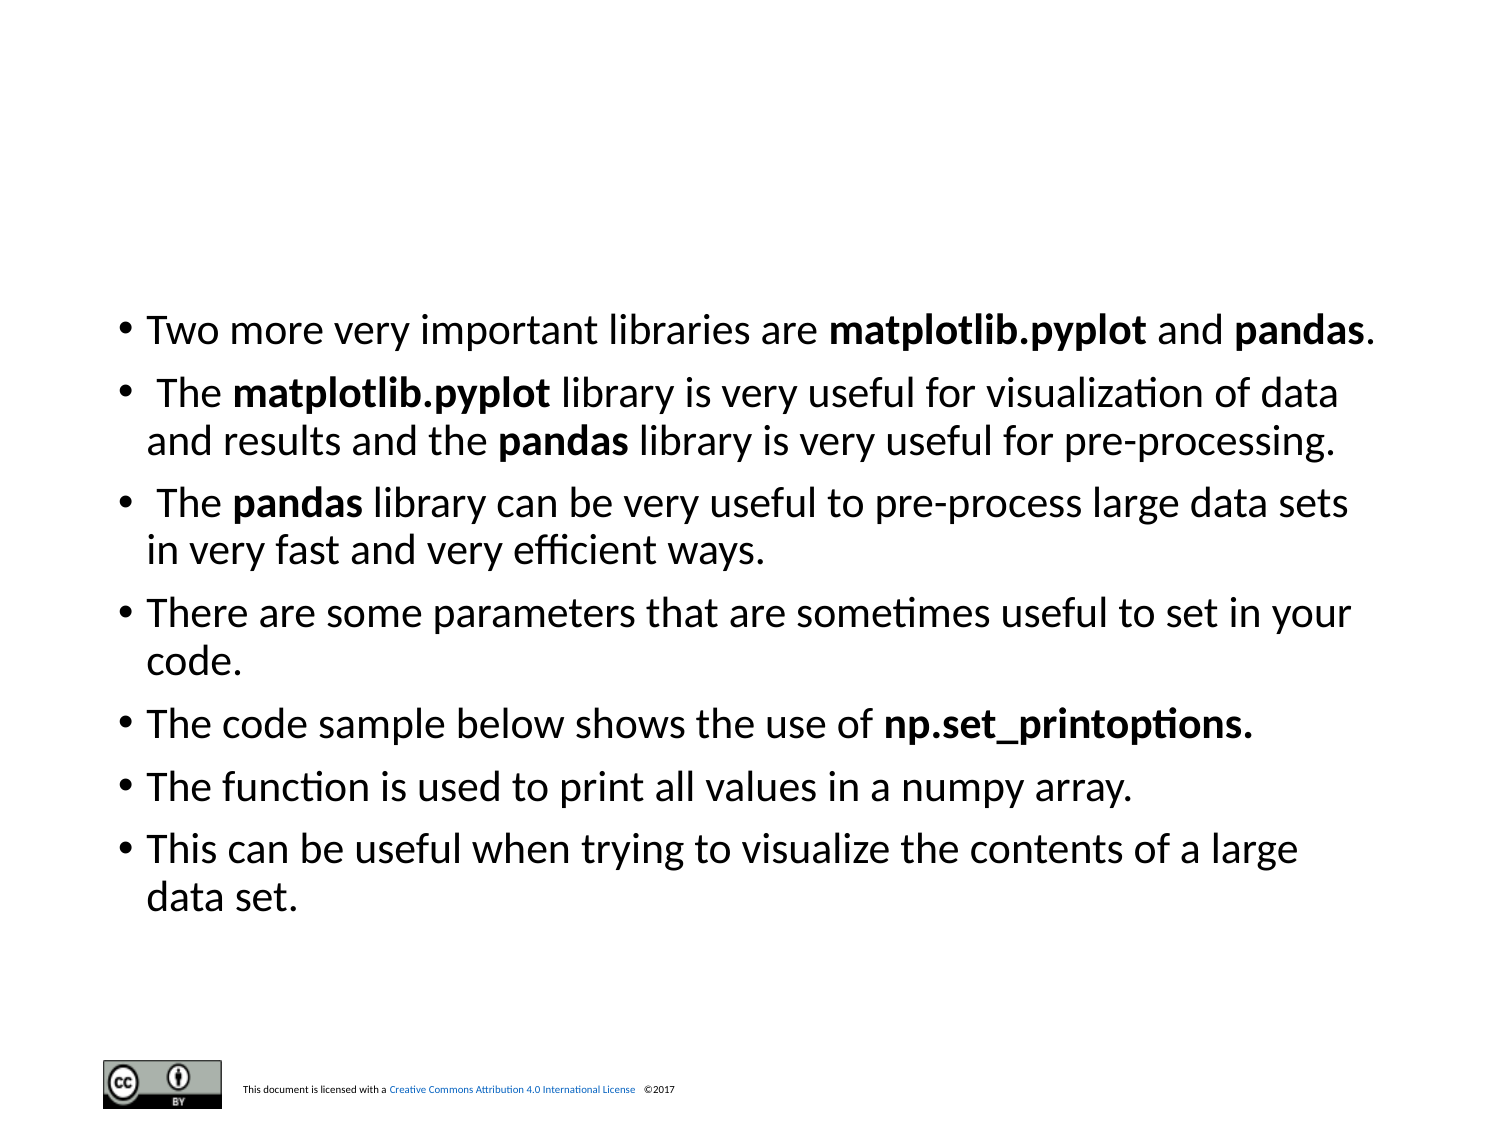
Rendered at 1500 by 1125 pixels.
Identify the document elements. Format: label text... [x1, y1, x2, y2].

picture [103, 1060, 222, 1109]
list Two more very important libraries are matplotlib.pyplot and pandas. The matplotlib.pyplot library is very useful for visualization of data and results and the pandas library is very useful for pre-processing. The pandas library can be very useful to pre-process large data sets in very fast and very efficient ways. There are some parameters that are sometimes useful to set in your code. The code sample below shows the use of np.set_printoptions. The function is used to print all values in a numpy array. This can be useful when trying to visualize the contents of a large data set. [103, 299, 1397, 1014]
